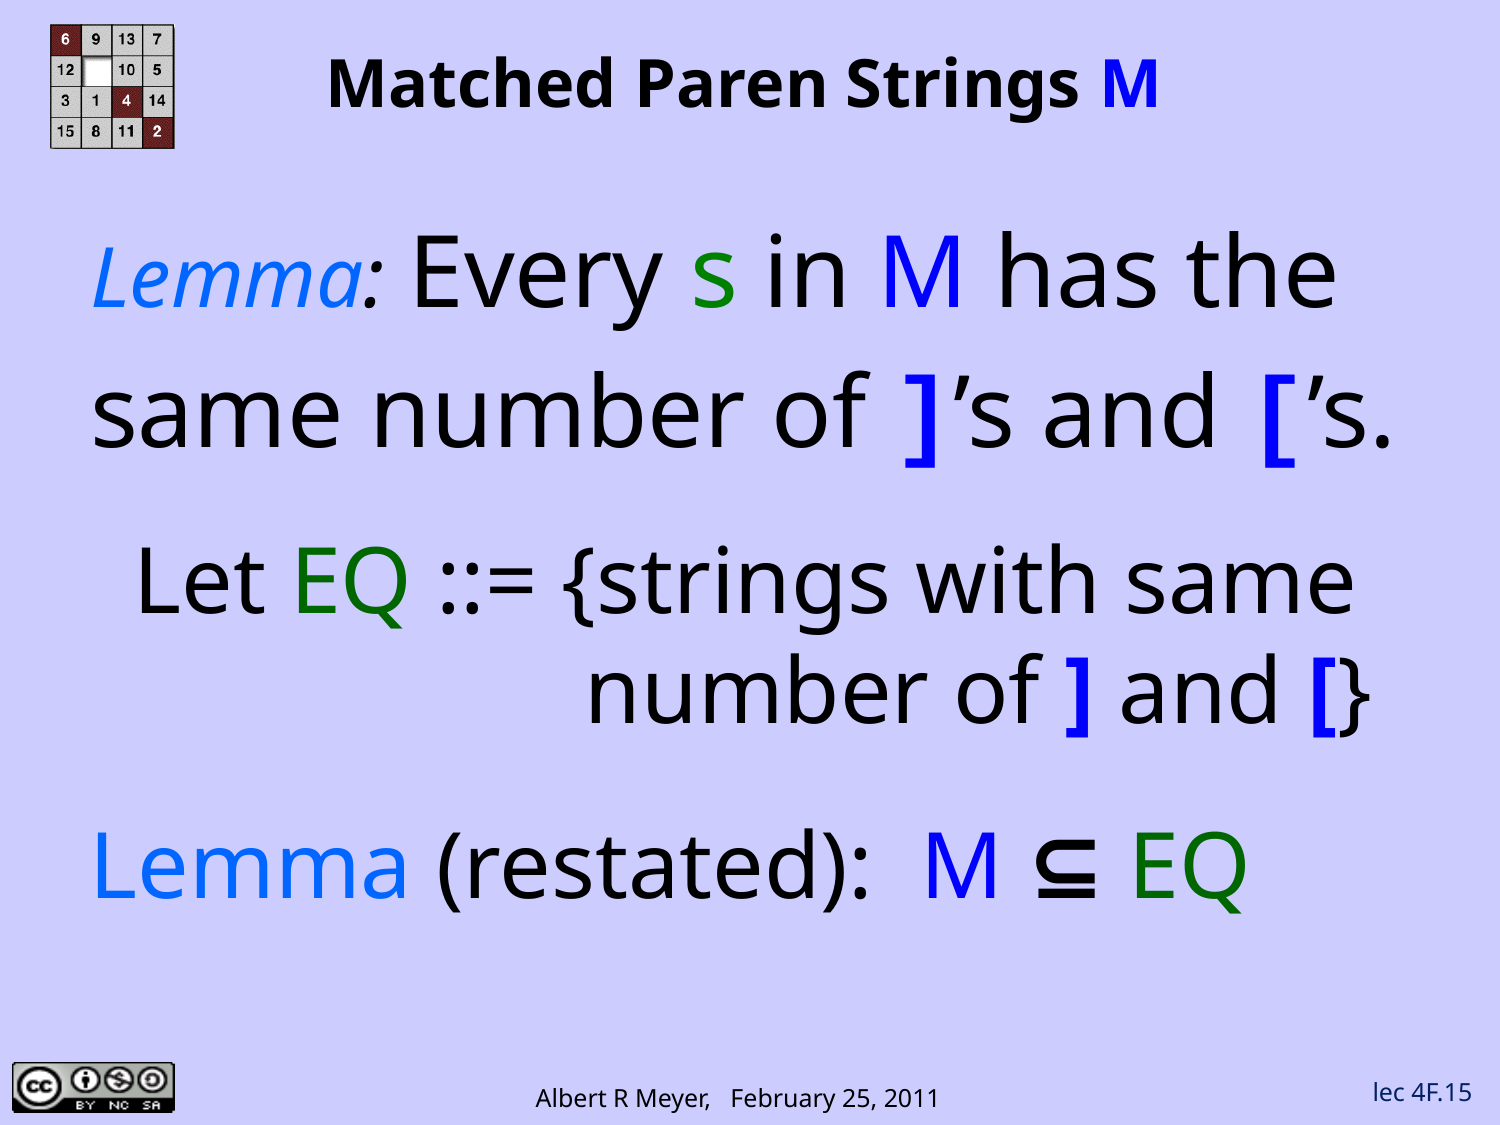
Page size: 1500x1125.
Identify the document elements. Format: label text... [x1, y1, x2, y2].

title Matched Paren Strings M [199, 12, 1288, 151]
text_box Let EQ ::= {strings with same number of ] and [} [118, 514, 1388, 749]
text_box Lemma: Every s in M has the same number of ]’s and [’s. [75, 200, 1432, 498]
picture [50, 24, 175, 149]
text_box Lemma (restated): M ⊆ EQ [74, 799, 1413, 925]
picture [12, 1062, 175, 1113]
slide_number lec 4F.15 [1312, 1068, 1488, 1119]
